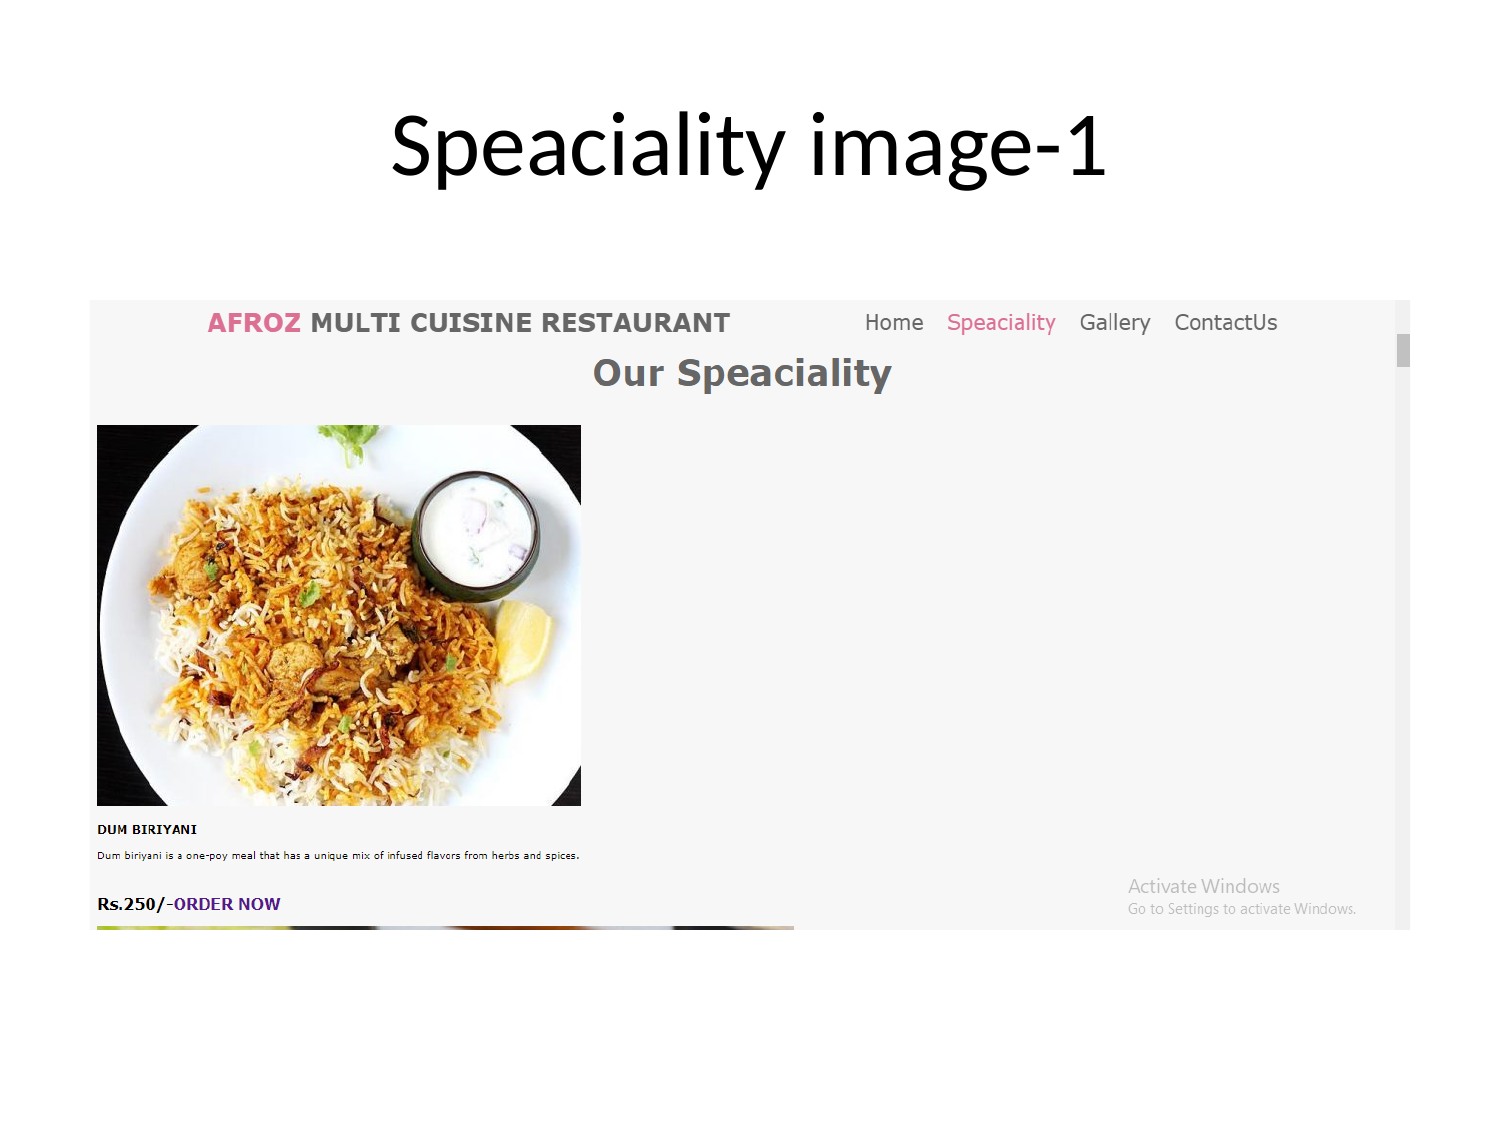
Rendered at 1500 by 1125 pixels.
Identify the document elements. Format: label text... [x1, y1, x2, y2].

title Speaciality image-1 [75, 45, 1425, 233]
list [89, 299, 1411, 931]
